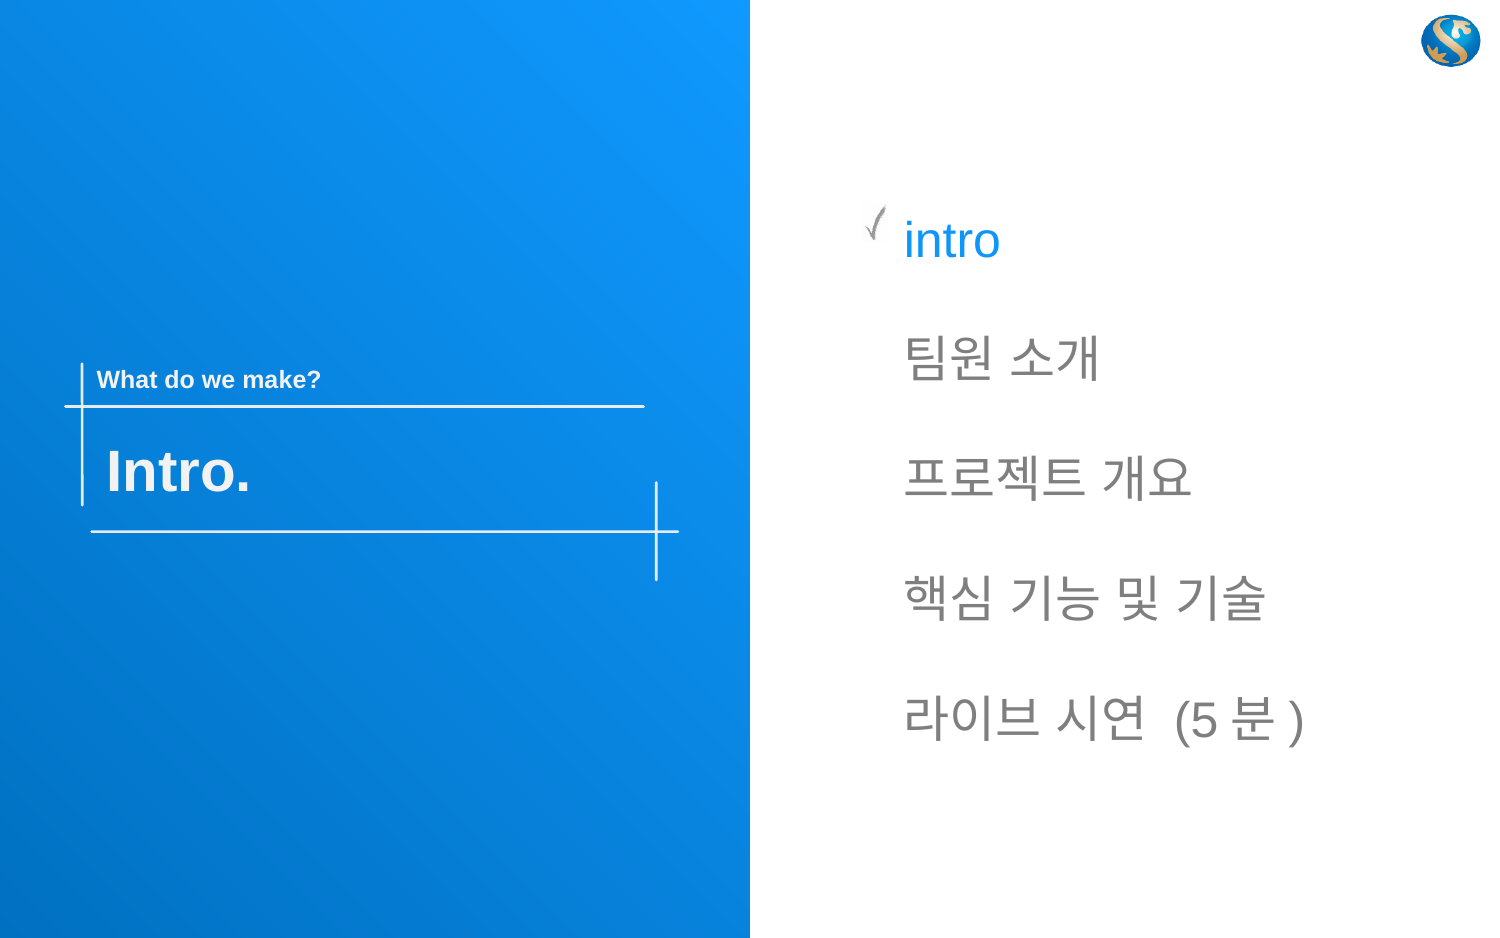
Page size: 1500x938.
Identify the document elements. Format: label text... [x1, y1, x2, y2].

text_box Intro. [91, 425, 636, 511]
text_box What do we make? [81, 356, 448, 402]
picture [1421, 12, 1482, 75]
text_box intro 팀원 소개 프로젝트 개요 핵심 기능 및 기술 라이브 시연 (5분) [888, 140, 1444, 756]
picture [861, 200, 890, 244]
